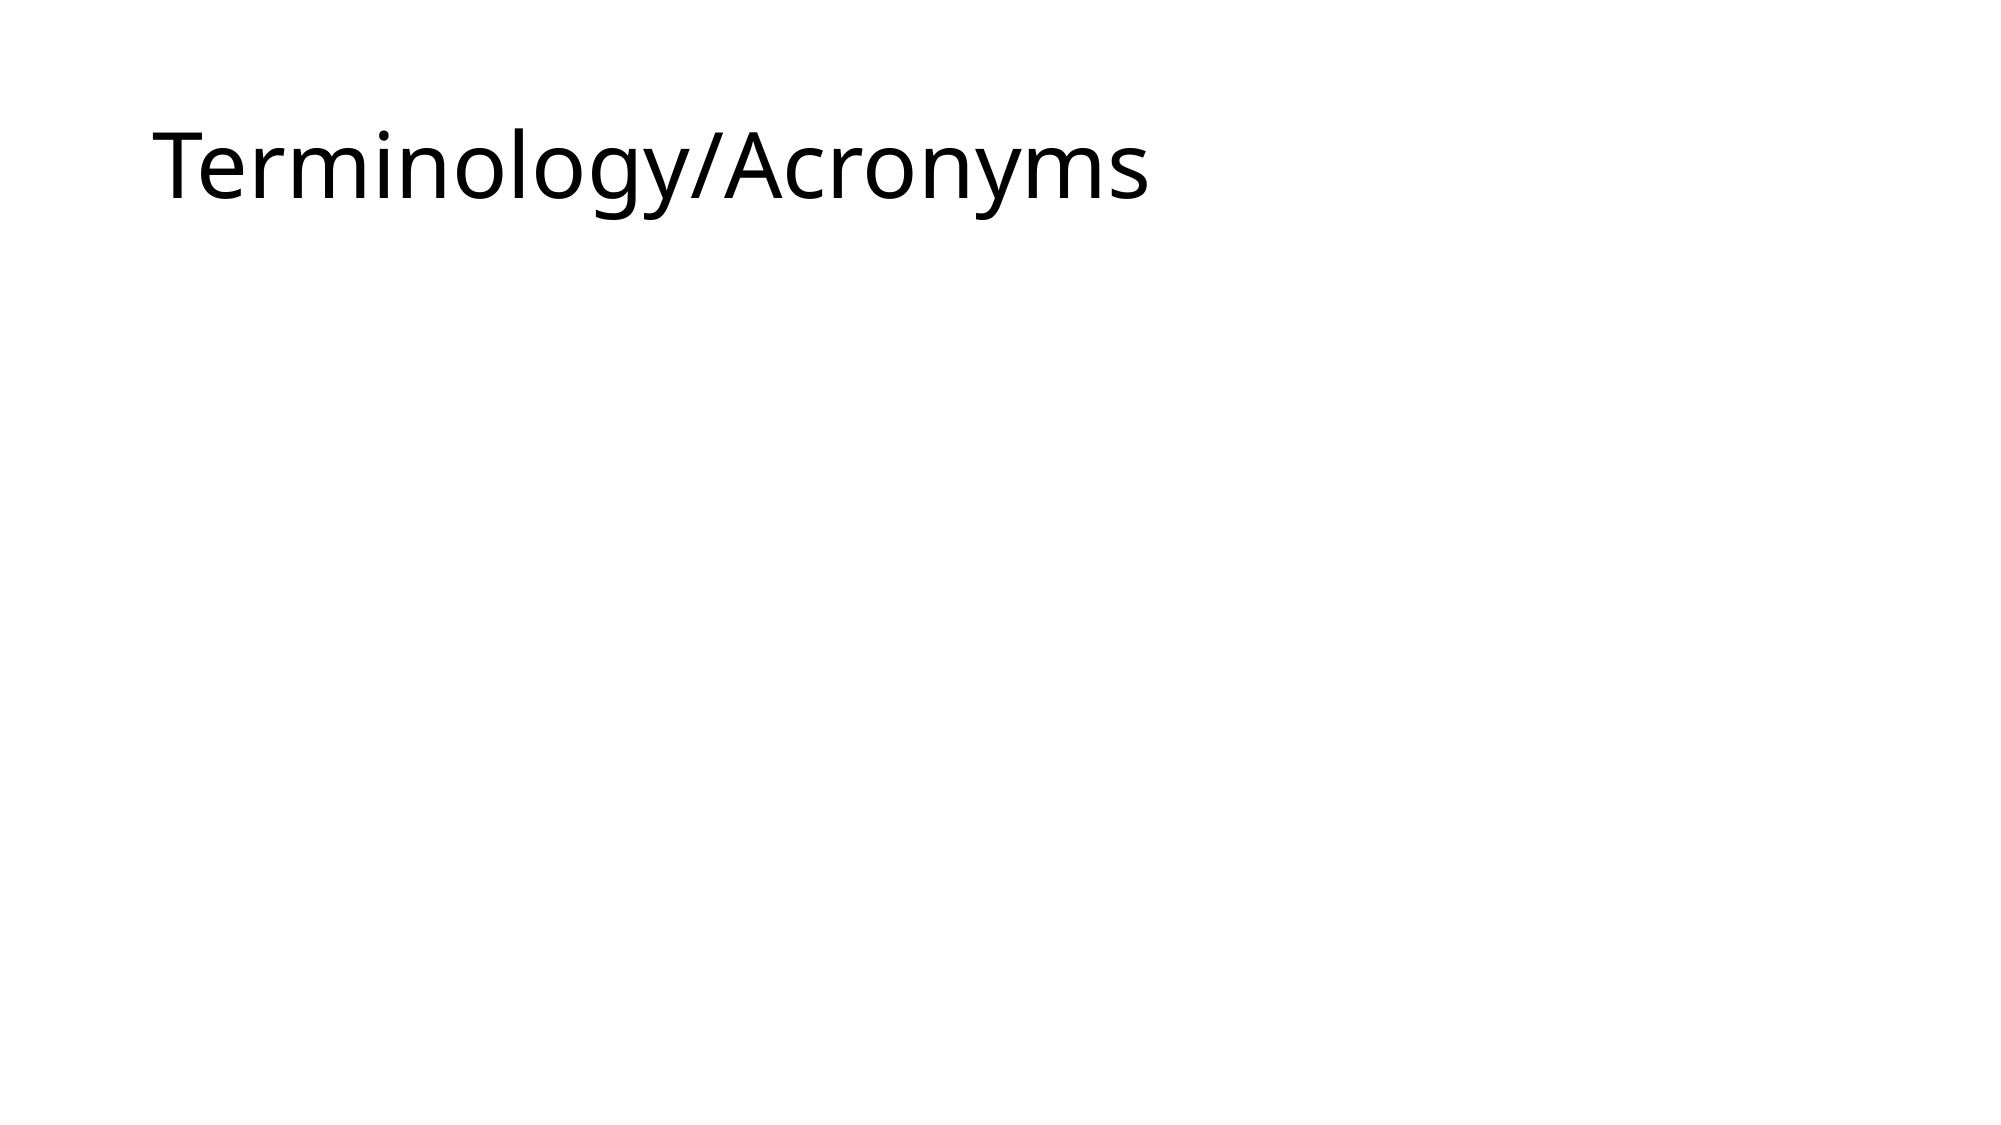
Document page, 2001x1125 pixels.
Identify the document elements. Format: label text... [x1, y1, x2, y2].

title Terminology/Acronyms [137, 59, 1863, 278]
